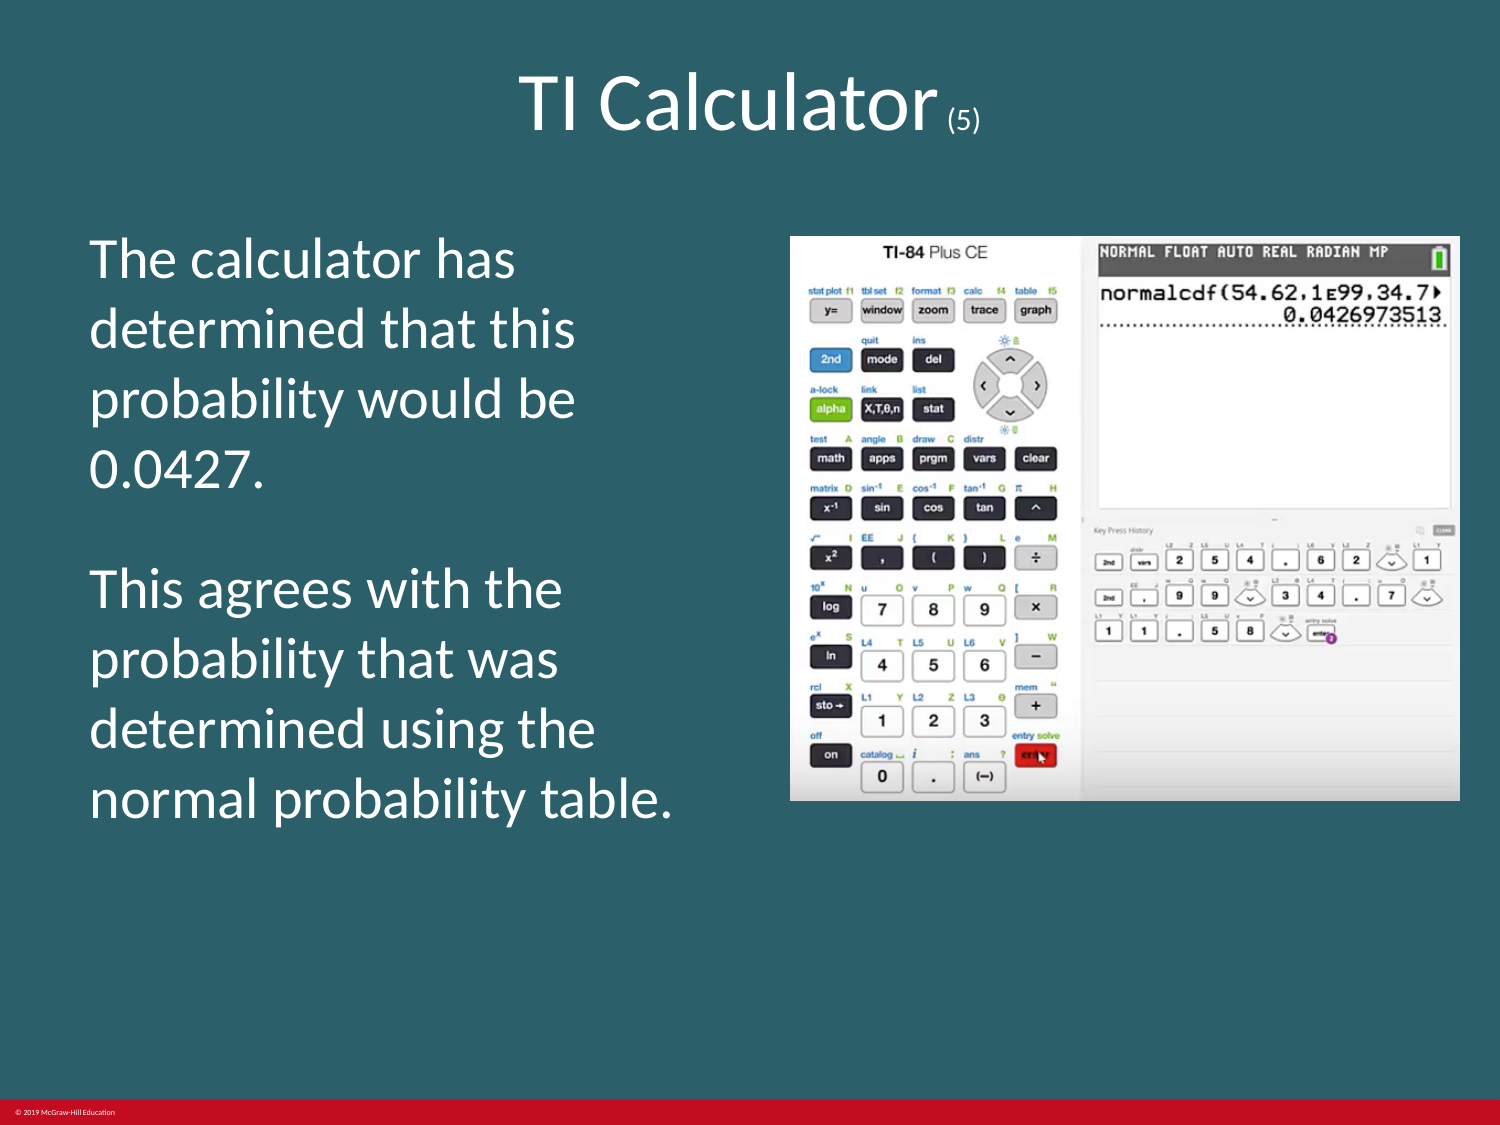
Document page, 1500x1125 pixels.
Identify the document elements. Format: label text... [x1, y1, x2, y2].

list The calculator has determined that this probability would be 0.0427. This agrees with the probability that was determined using the normal probability table. [75, 212, 780, 1063]
title TI Calculator (5) [0, 0, 1500, 195]
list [790, 236, 1460, 801]
